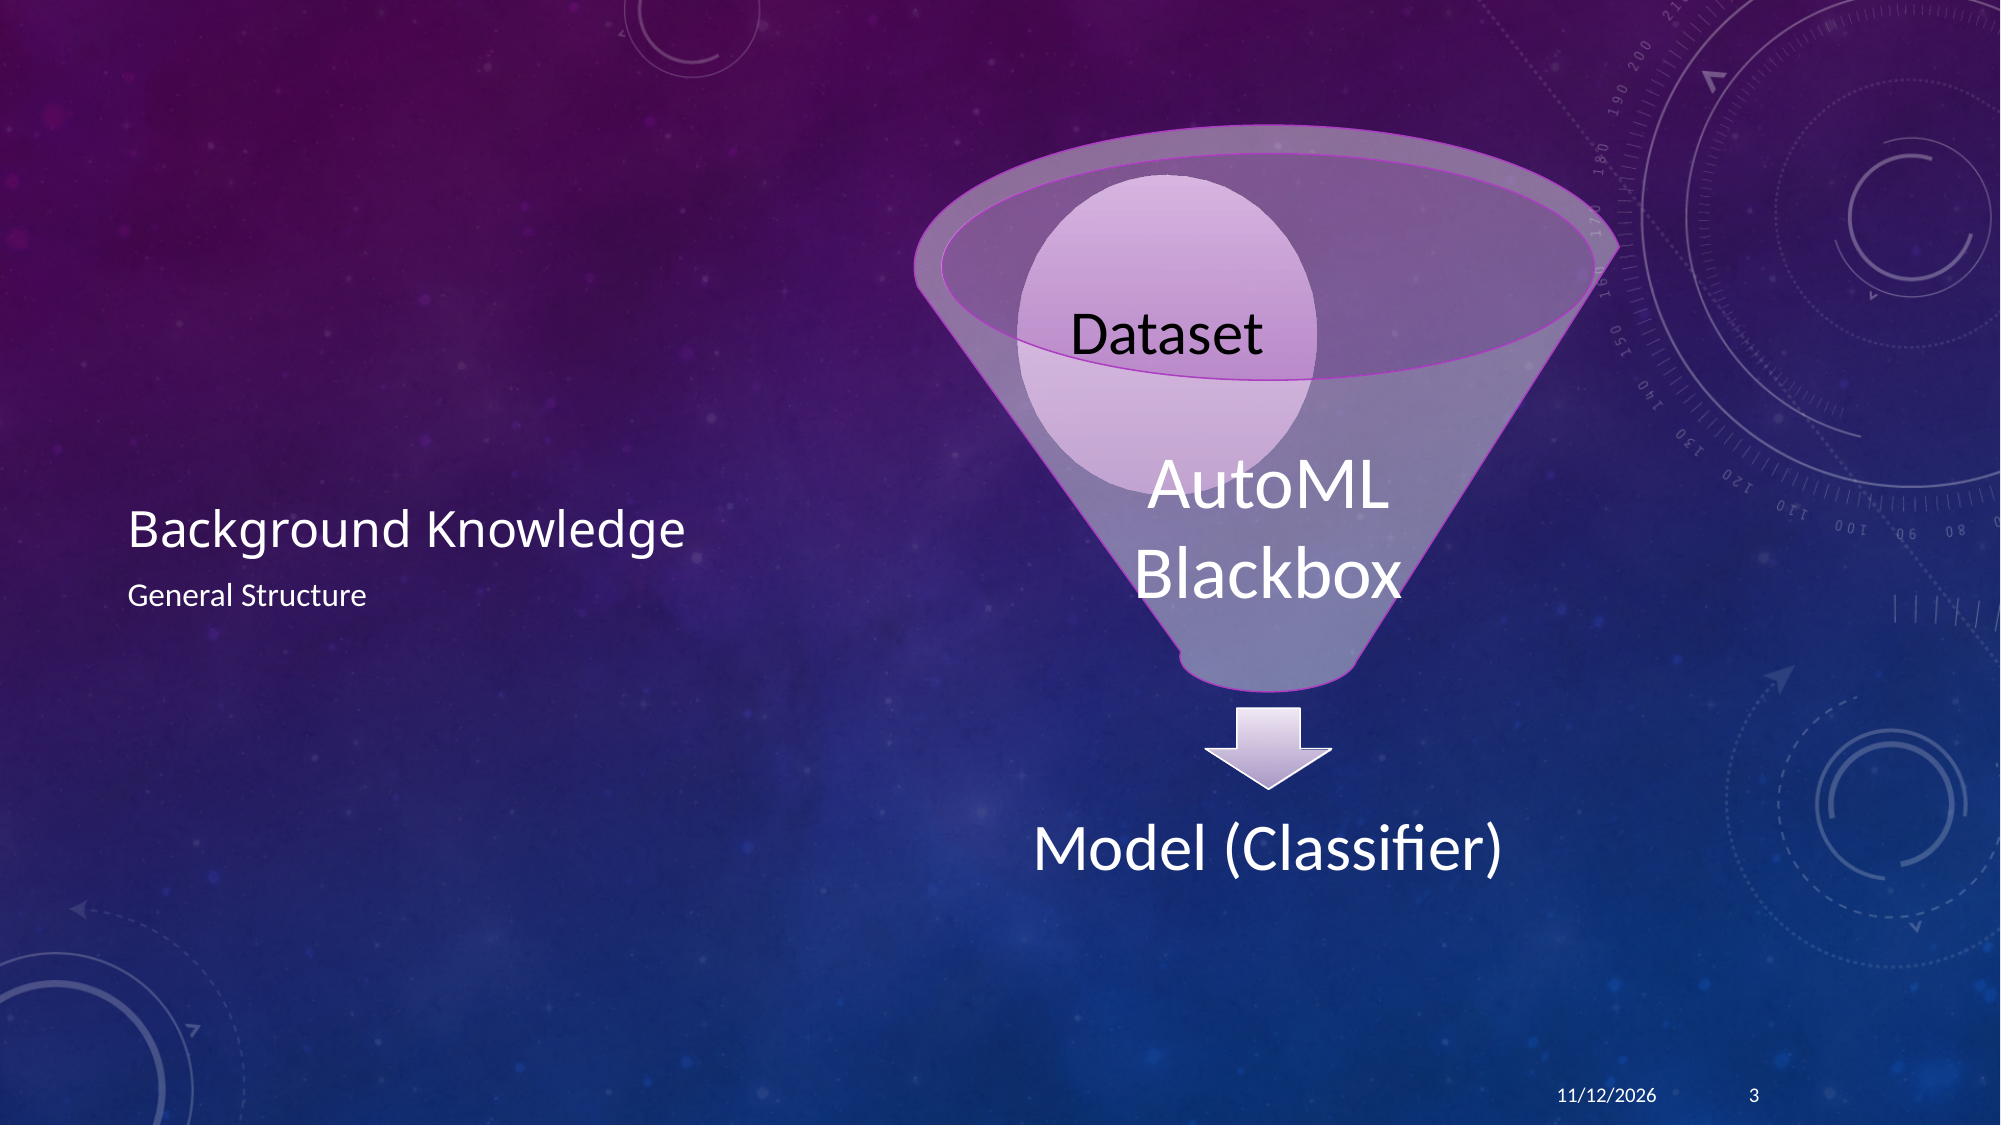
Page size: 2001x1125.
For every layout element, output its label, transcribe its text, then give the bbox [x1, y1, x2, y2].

list General Structure [112, 565, 717, 866]
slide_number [1409, 1062, 1672, 1125]
slide_number 3 [1684, 1062, 1775, 1125]
title Background Knowledge [112, 340, 717, 565]
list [762, 99, 1775, 951]
picture [0, 0, 2001, 1125]
